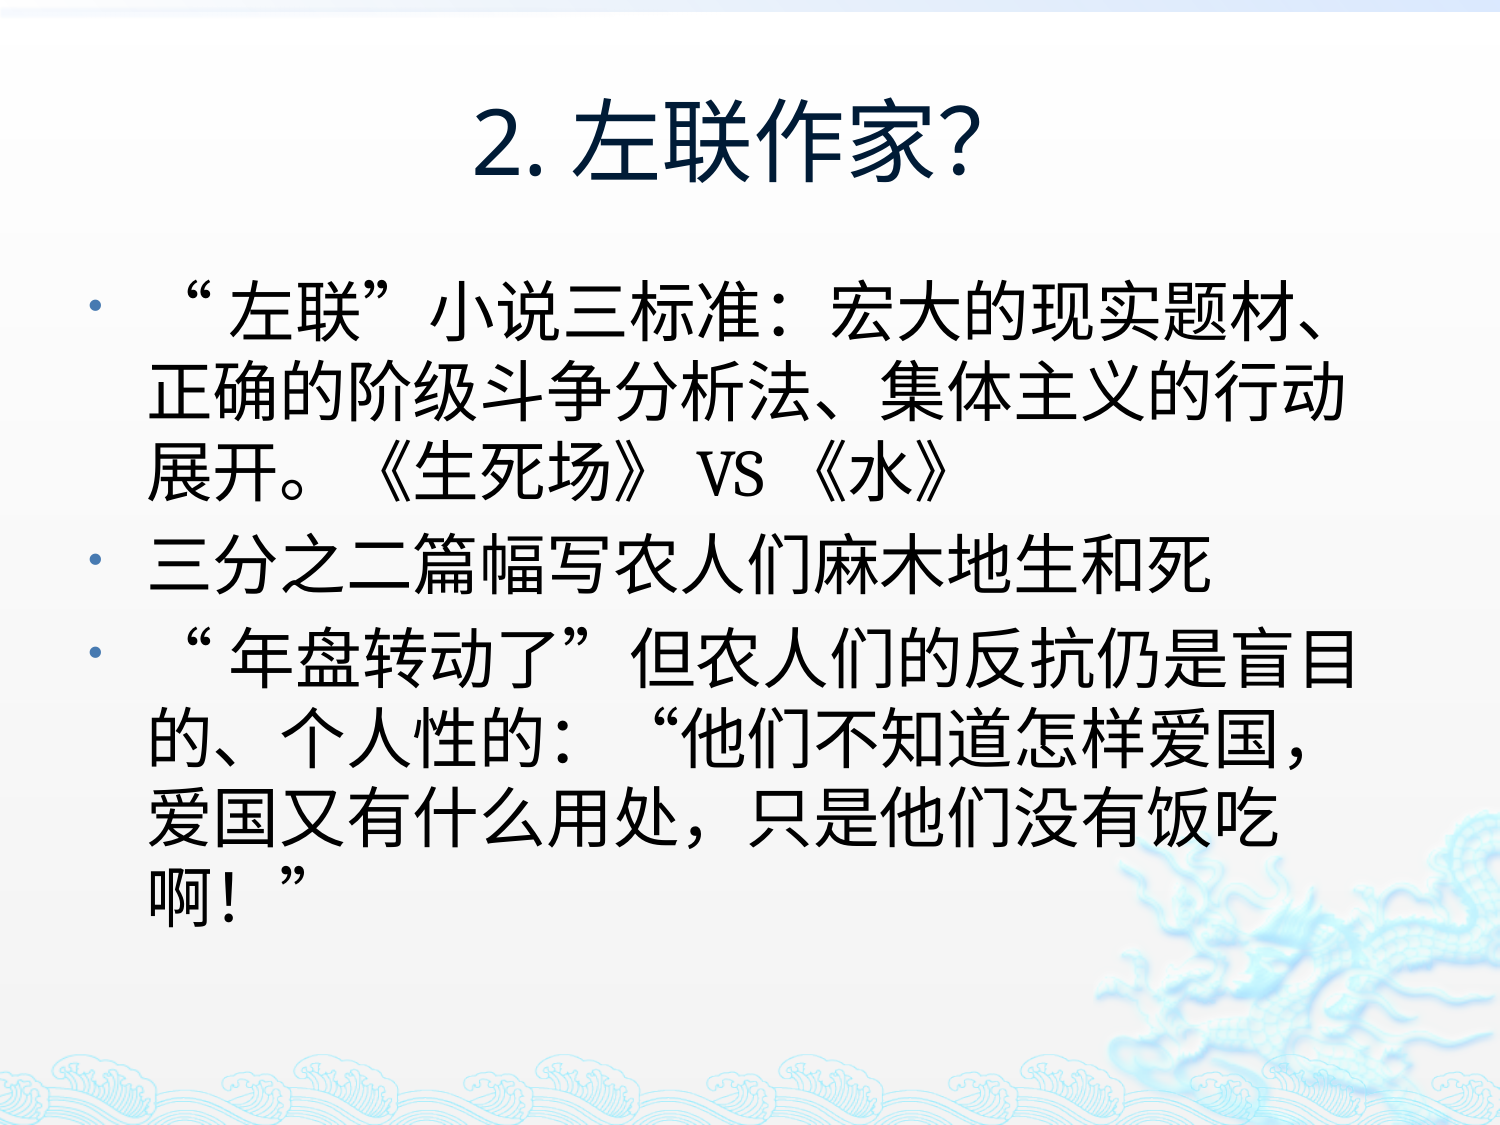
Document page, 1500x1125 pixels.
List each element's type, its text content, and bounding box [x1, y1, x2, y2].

title 2.左联作家？ [75, 45, 1425, 233]
list “左联”小说三标准：宏大的现实题材、正确的阶级斗争分析法、集体主义的行动展开。《生死场》VS《水》 三分之二篇幅写农人们麻木地生和死 “年盘转动了”但农人们的反抗仍是盲目的、个人性的：“他们不知道怎样爱国，爱国又有什么用处，只是他们没有饭吃啊！” [75, 262, 1425, 1005]
